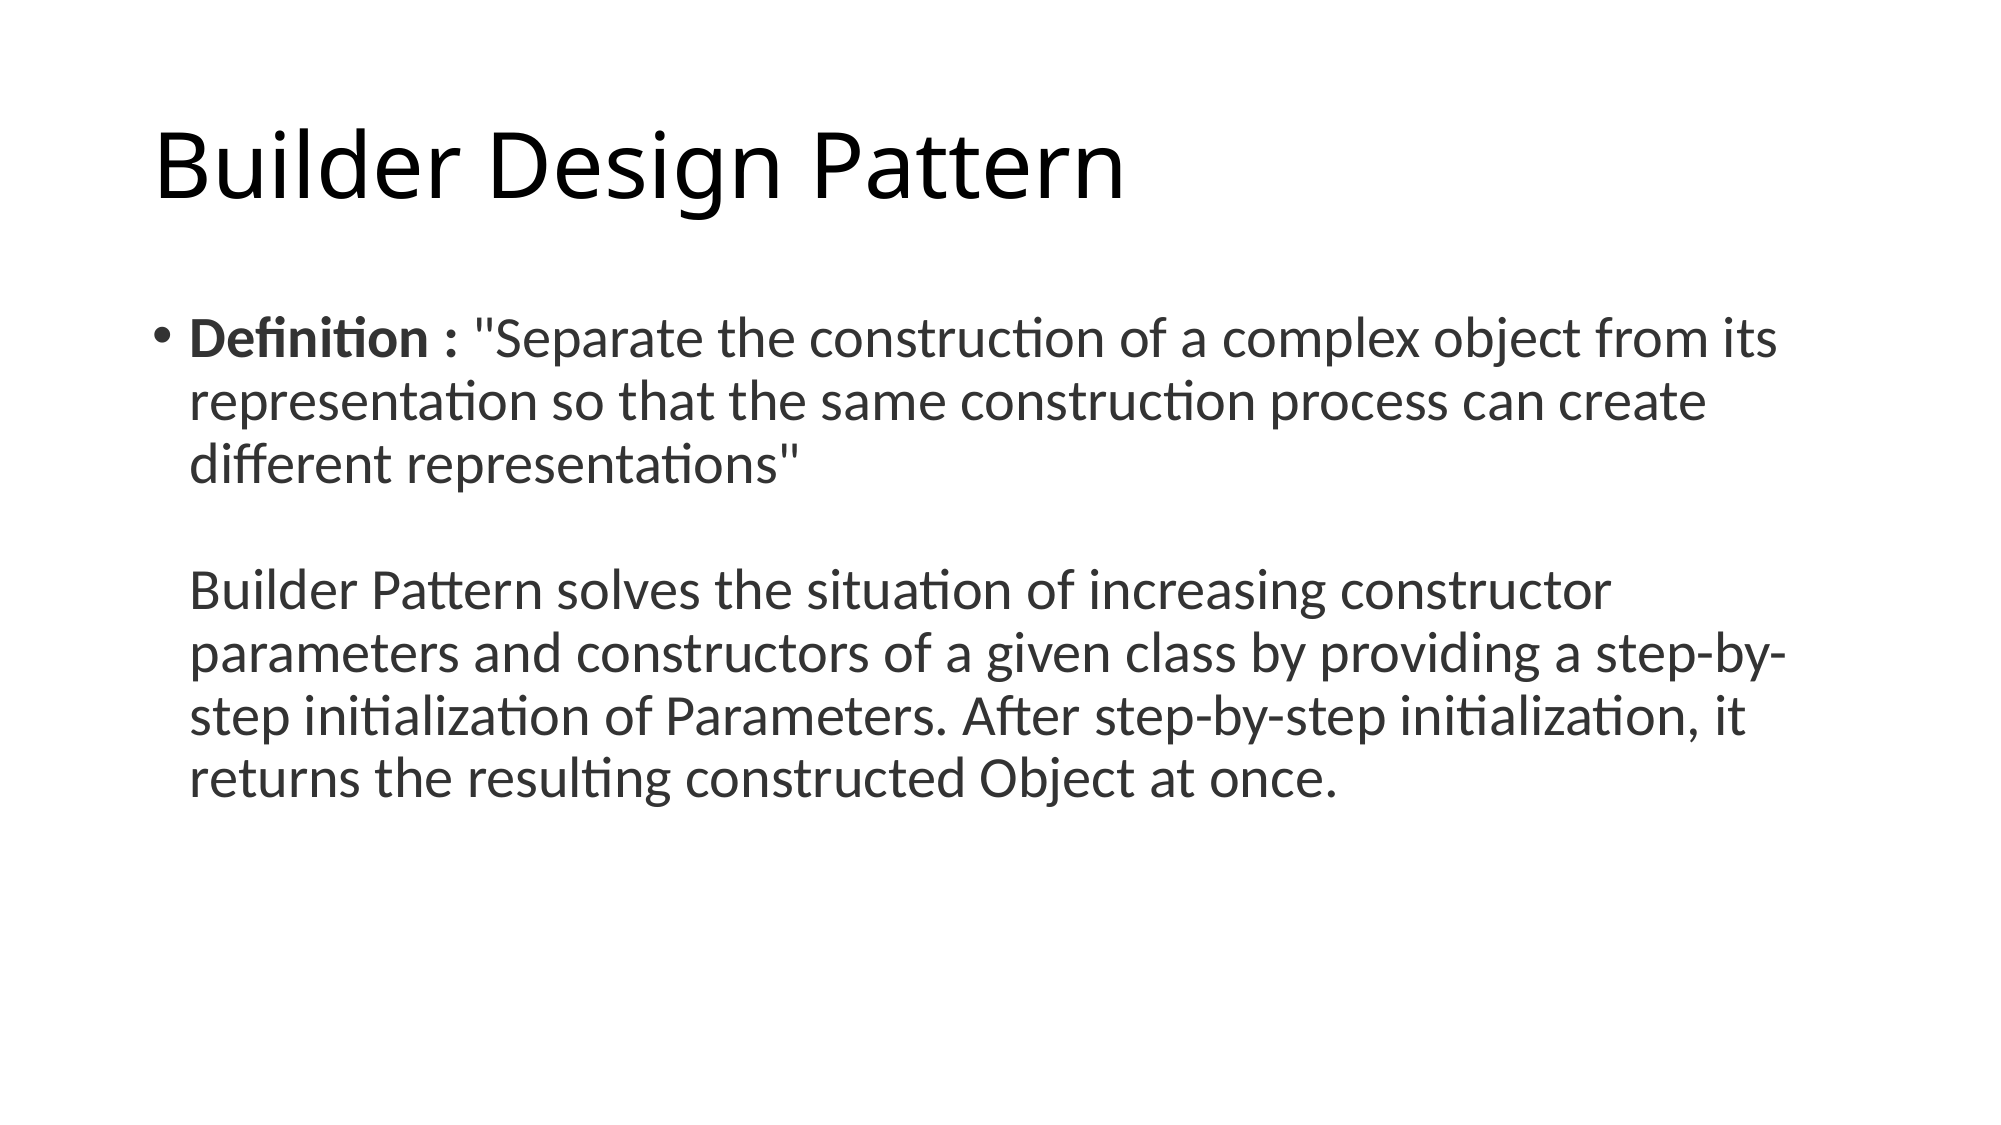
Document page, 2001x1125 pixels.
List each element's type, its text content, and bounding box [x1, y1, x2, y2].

title Builder Design Pattern [137, 59, 1863, 278]
list Definition : "Separate the construction of a complex object from its representation so that the same construction process can create different representations" Builder Pattern solves the situation of increasing constructor parameters and constructors of a given class by providing a step-by-step initialization of Parameters. After step-by-step initialization, it returns the resulting constructed Object at once. [137, 299, 1863, 1014]
